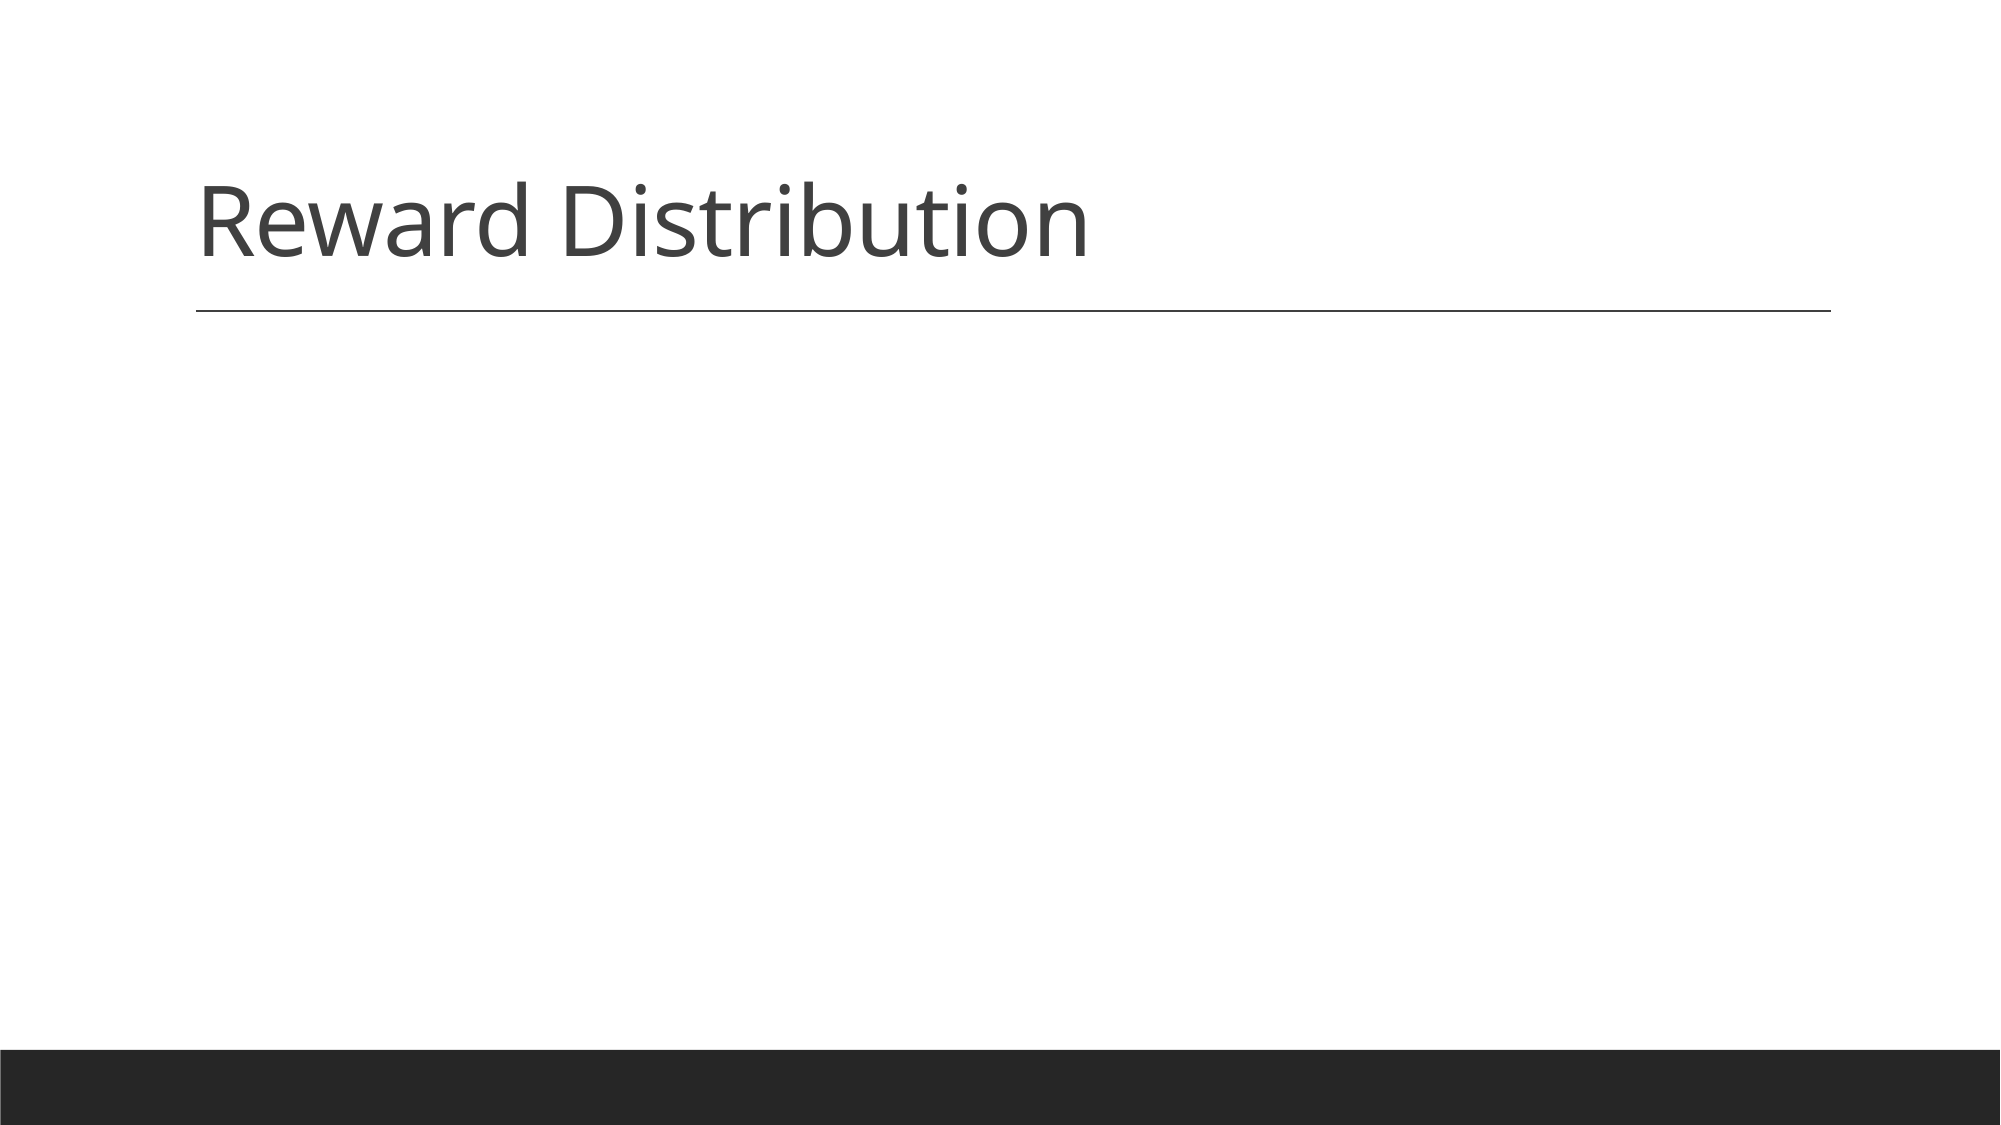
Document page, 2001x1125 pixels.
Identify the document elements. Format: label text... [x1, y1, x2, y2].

title Reward Distribution [180, 47, 1830, 285]
